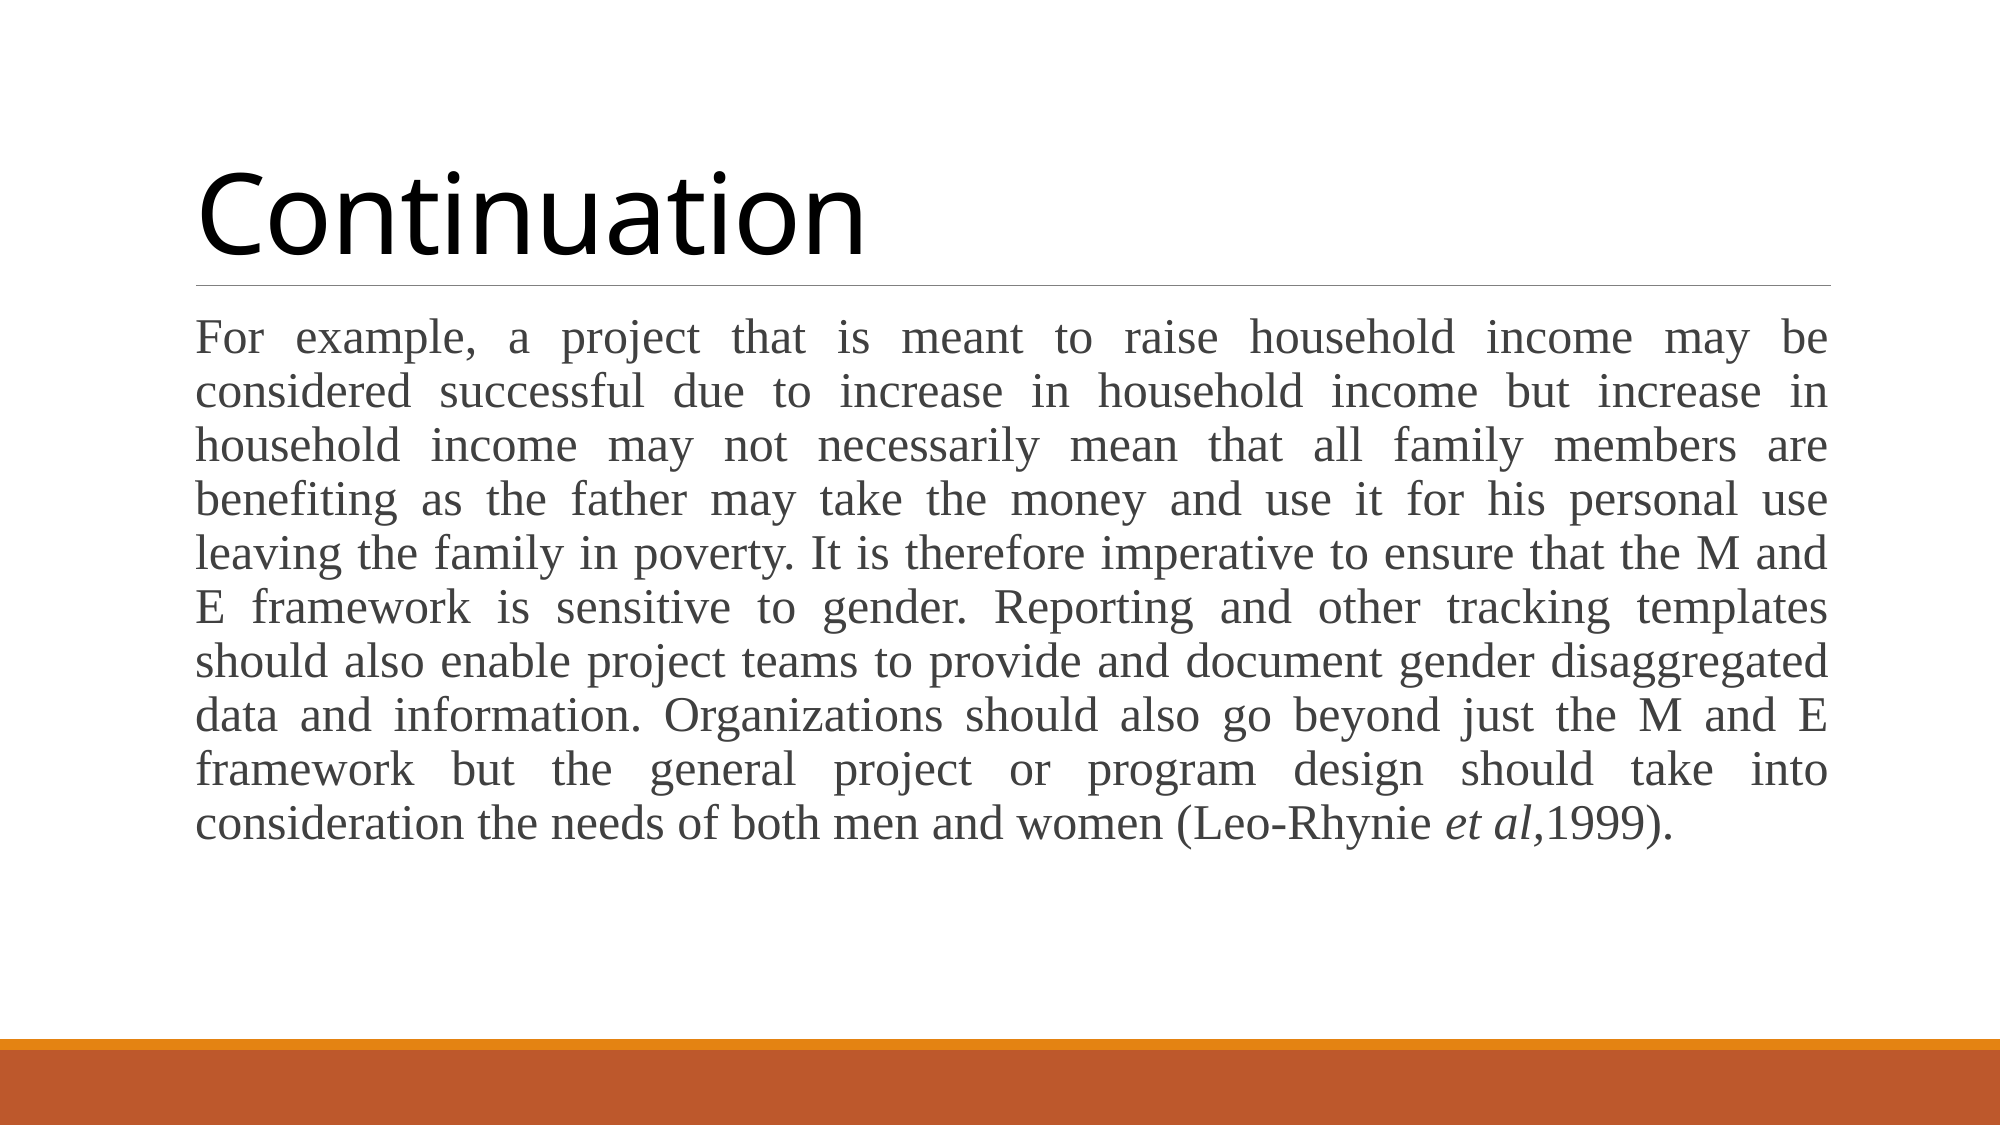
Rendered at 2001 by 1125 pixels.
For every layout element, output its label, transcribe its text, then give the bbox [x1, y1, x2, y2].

title Continuation [180, 47, 1830, 285]
list For example, a project that is meant to raise household income may be considered successful due to increase in household income but increase in household income may not necessarily mean that all family members are benefiting as the father may take the money and use it for his personal use leaving the family in poverty. It is therefore imperative to ensure that the M and E framework is sensitive to gender. Reporting and other tracking templates should also enable project teams to provide and document gender disaggregated data and information. Organizations should also go beyond just the M and E framework but the general project or program design should take into consideration the needs of both men and women (Leo-Rhynie et al,1999). [180, 302, 1830, 963]
